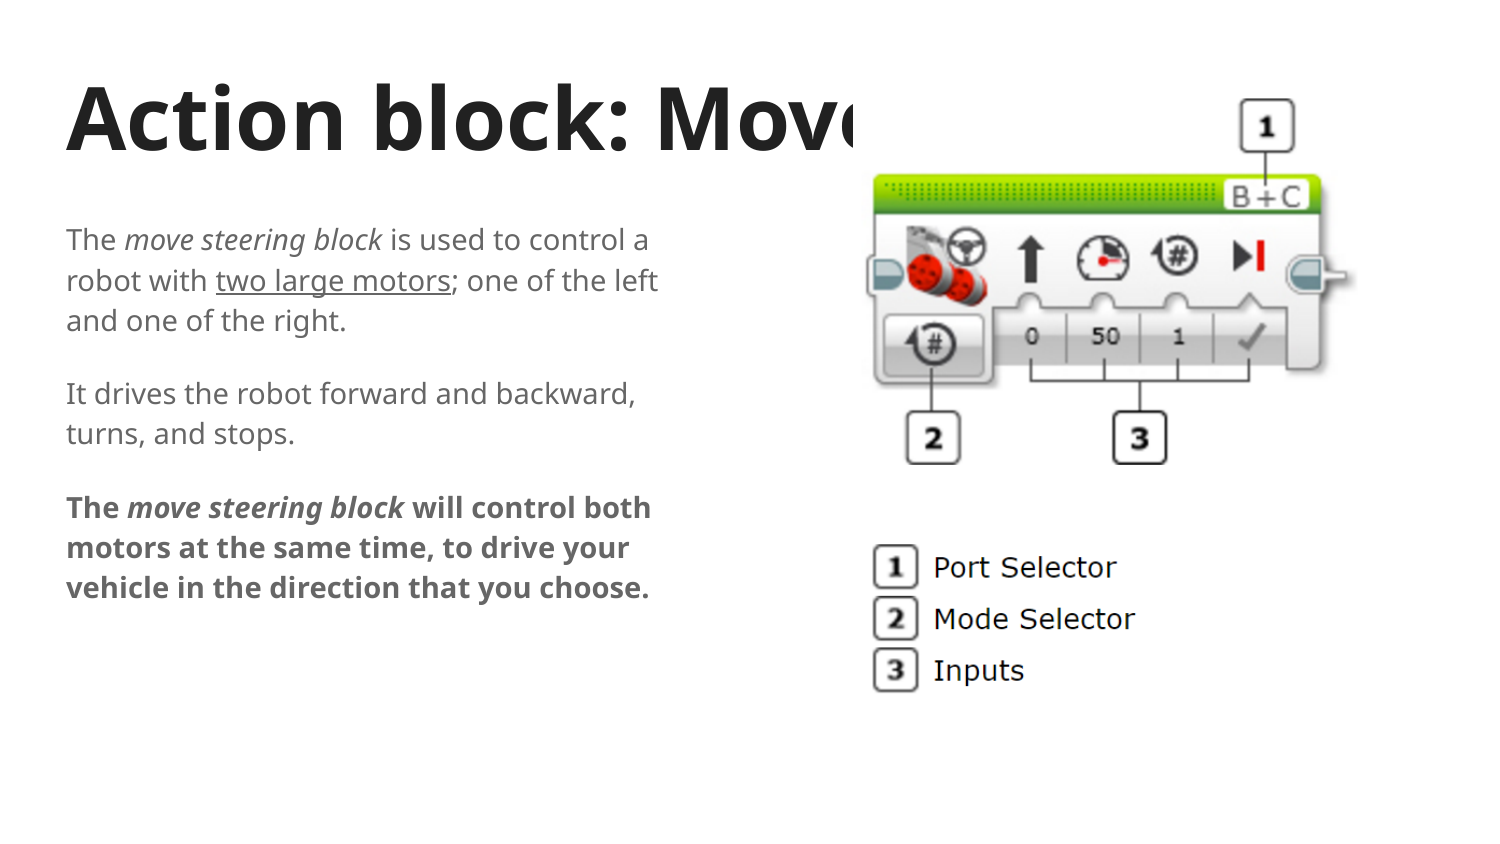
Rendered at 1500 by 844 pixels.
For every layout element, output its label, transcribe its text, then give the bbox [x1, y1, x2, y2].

list The move steering block is used to control a robot with two large motors; one of the left and one of the right. It drives the robot forward and backward, turns, and stops. The move steering block will control both motors at the same time, to drive your vehicle in the direction that you choose. [51, 201, 708, 750]
title Action block: Move steering [51, 48, 1449, 180]
picture [853, 77, 1389, 714]
